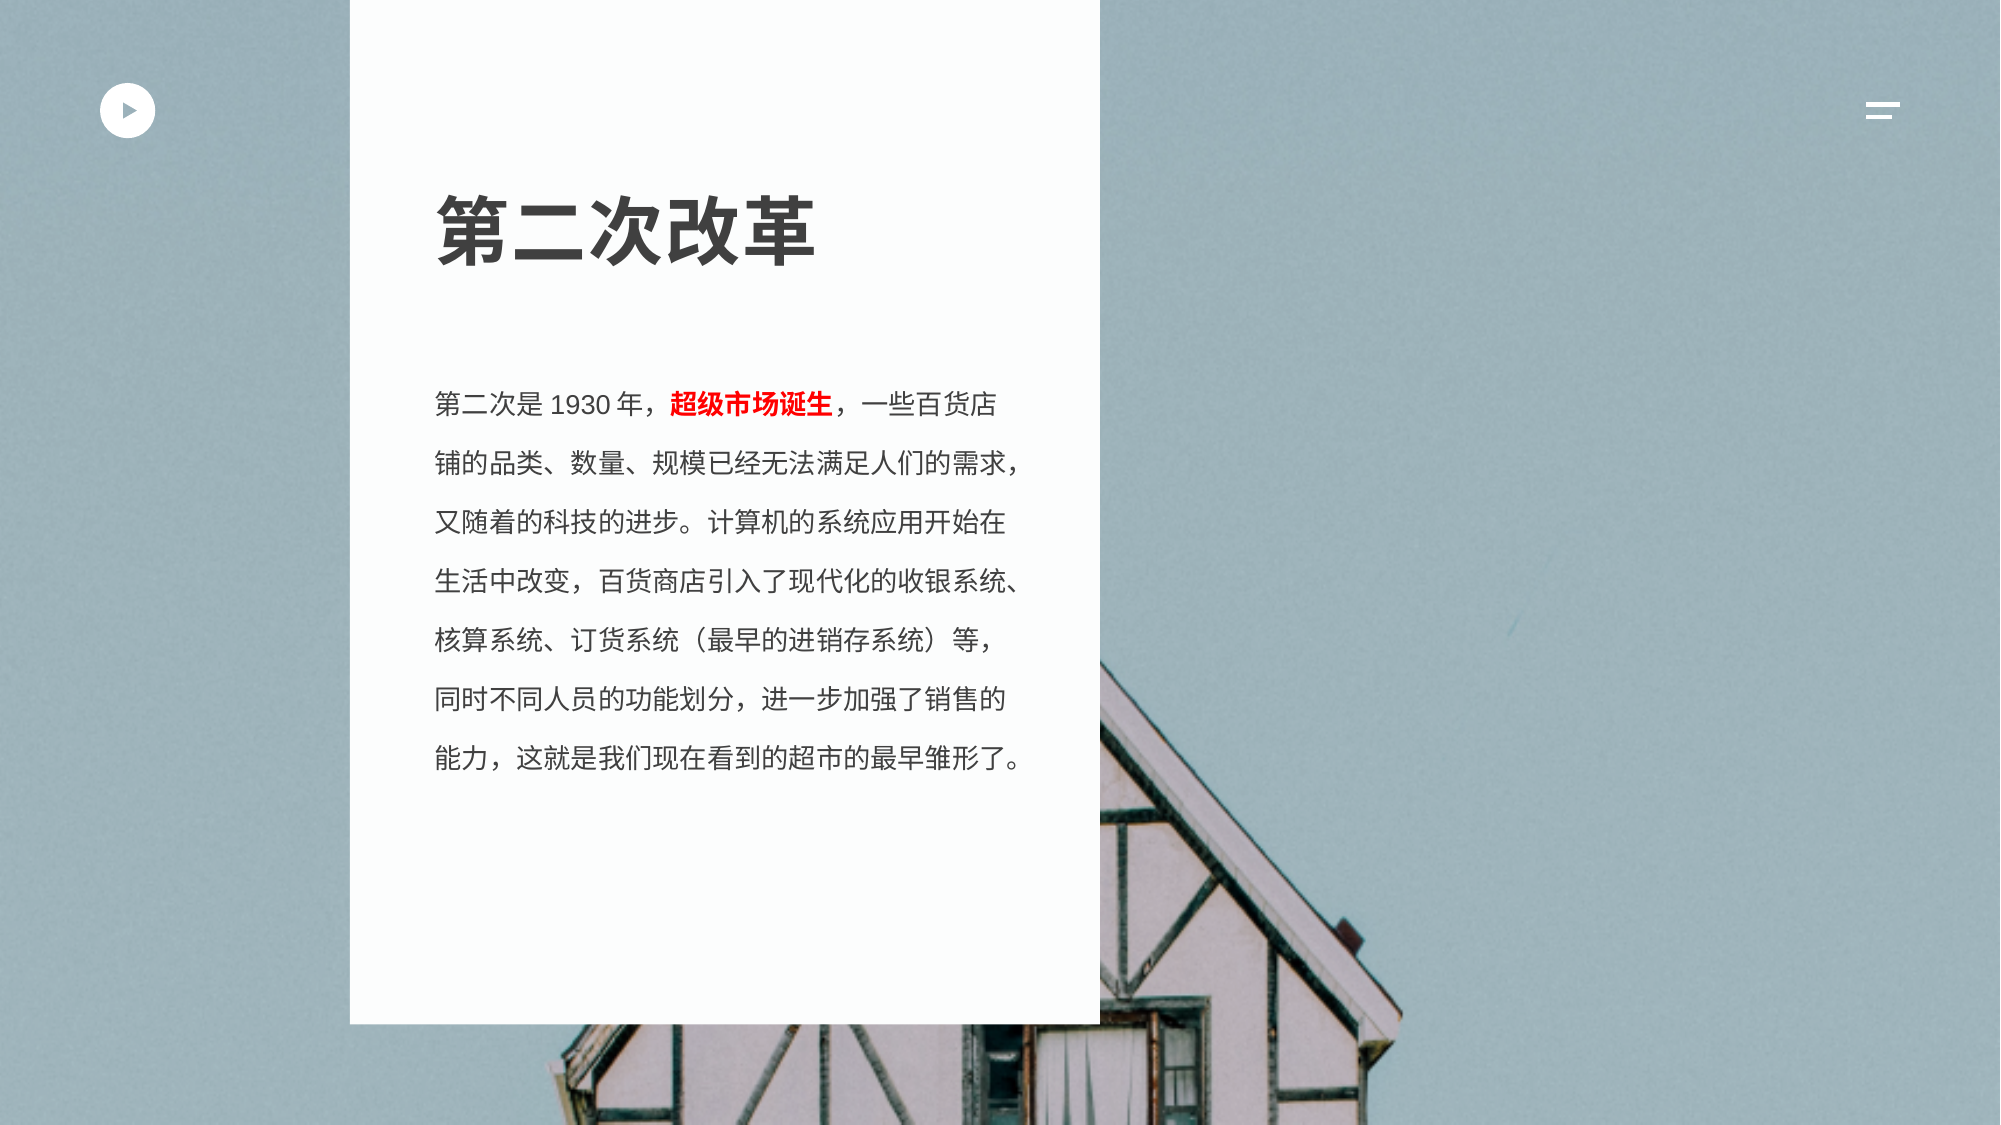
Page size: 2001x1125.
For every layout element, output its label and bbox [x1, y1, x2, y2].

text_box [1866, 104, 1900, 117]
picture [0, 0, 2000, 1125]
